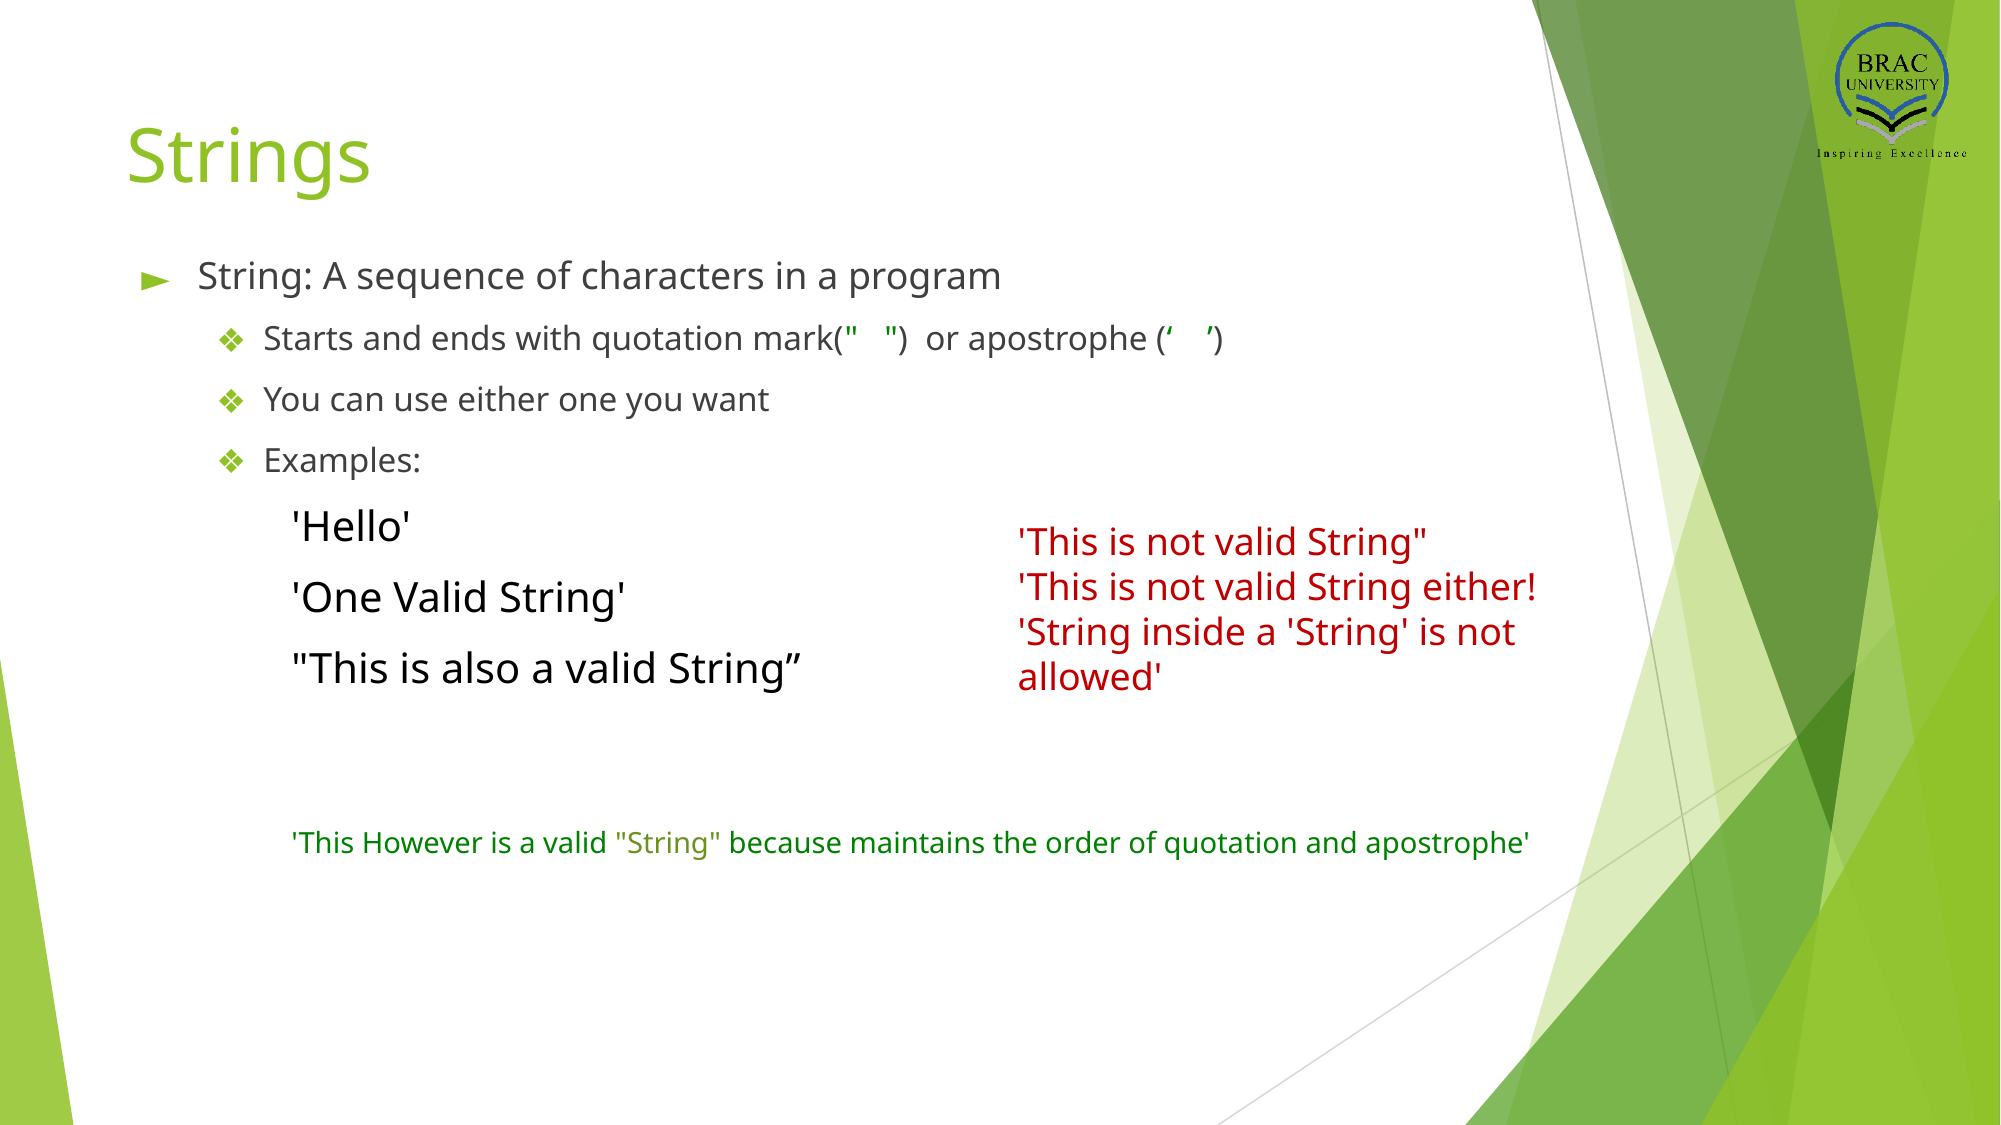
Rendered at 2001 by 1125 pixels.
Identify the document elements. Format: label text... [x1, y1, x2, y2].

list String: A sequence of characters in a program Starts and ends with quotation mark(" ") or apostrophe (‘ ’) You can use either one you want Examples: 'Hello' 'One Valid String' "This is also a valid String” 'This However is a valid "String" because maintains the order of quotation and apostrophe' [126, 244, 1852, 958]
text_box 'This is not valid String" 'This is not valid String either! 'String inside a 'String' is not allowed' [852, 510, 1677, 706]
title Strings [111, 99, 1522, 317]
picture [1817, 22, 1966, 159]
